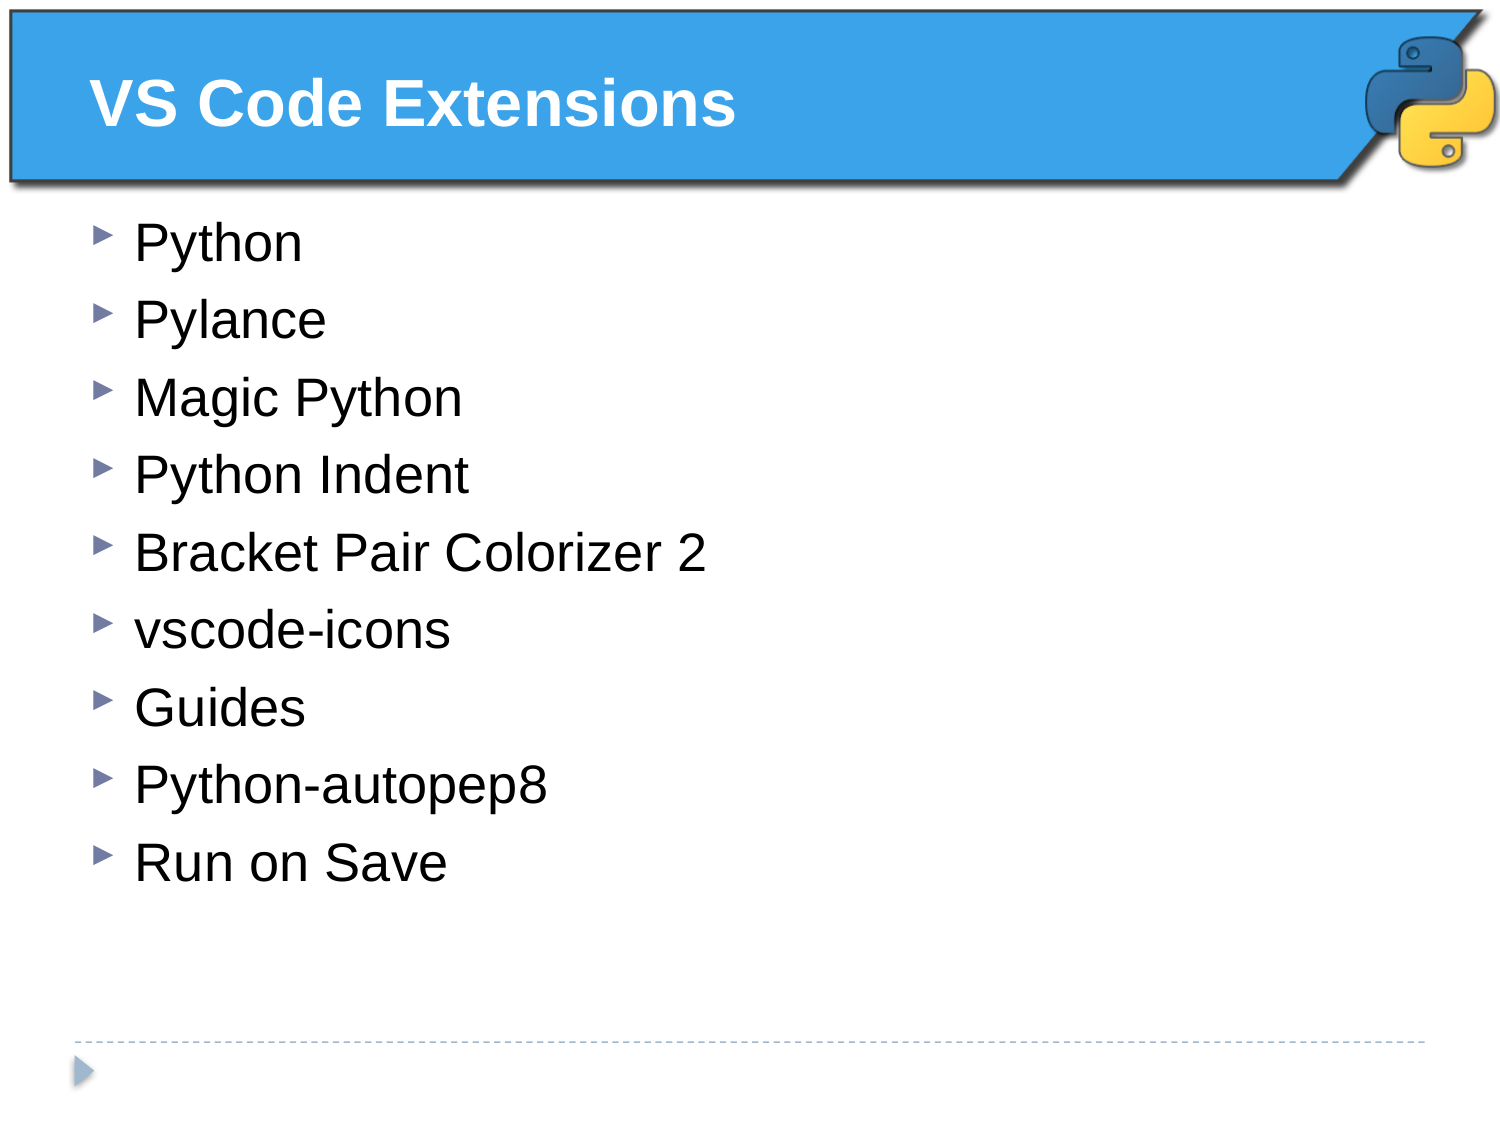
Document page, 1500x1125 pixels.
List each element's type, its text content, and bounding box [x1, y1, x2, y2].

title VS Code Extensions [75, 12, 1425, 188]
picture [0, 0, 1500, 198]
list Python Pylance Magic Python Python Indent Bracket Pair Colorizer 2 vscode-icons Guides Python-autopep8 Run on Save [75, 200, 1425, 1010]
